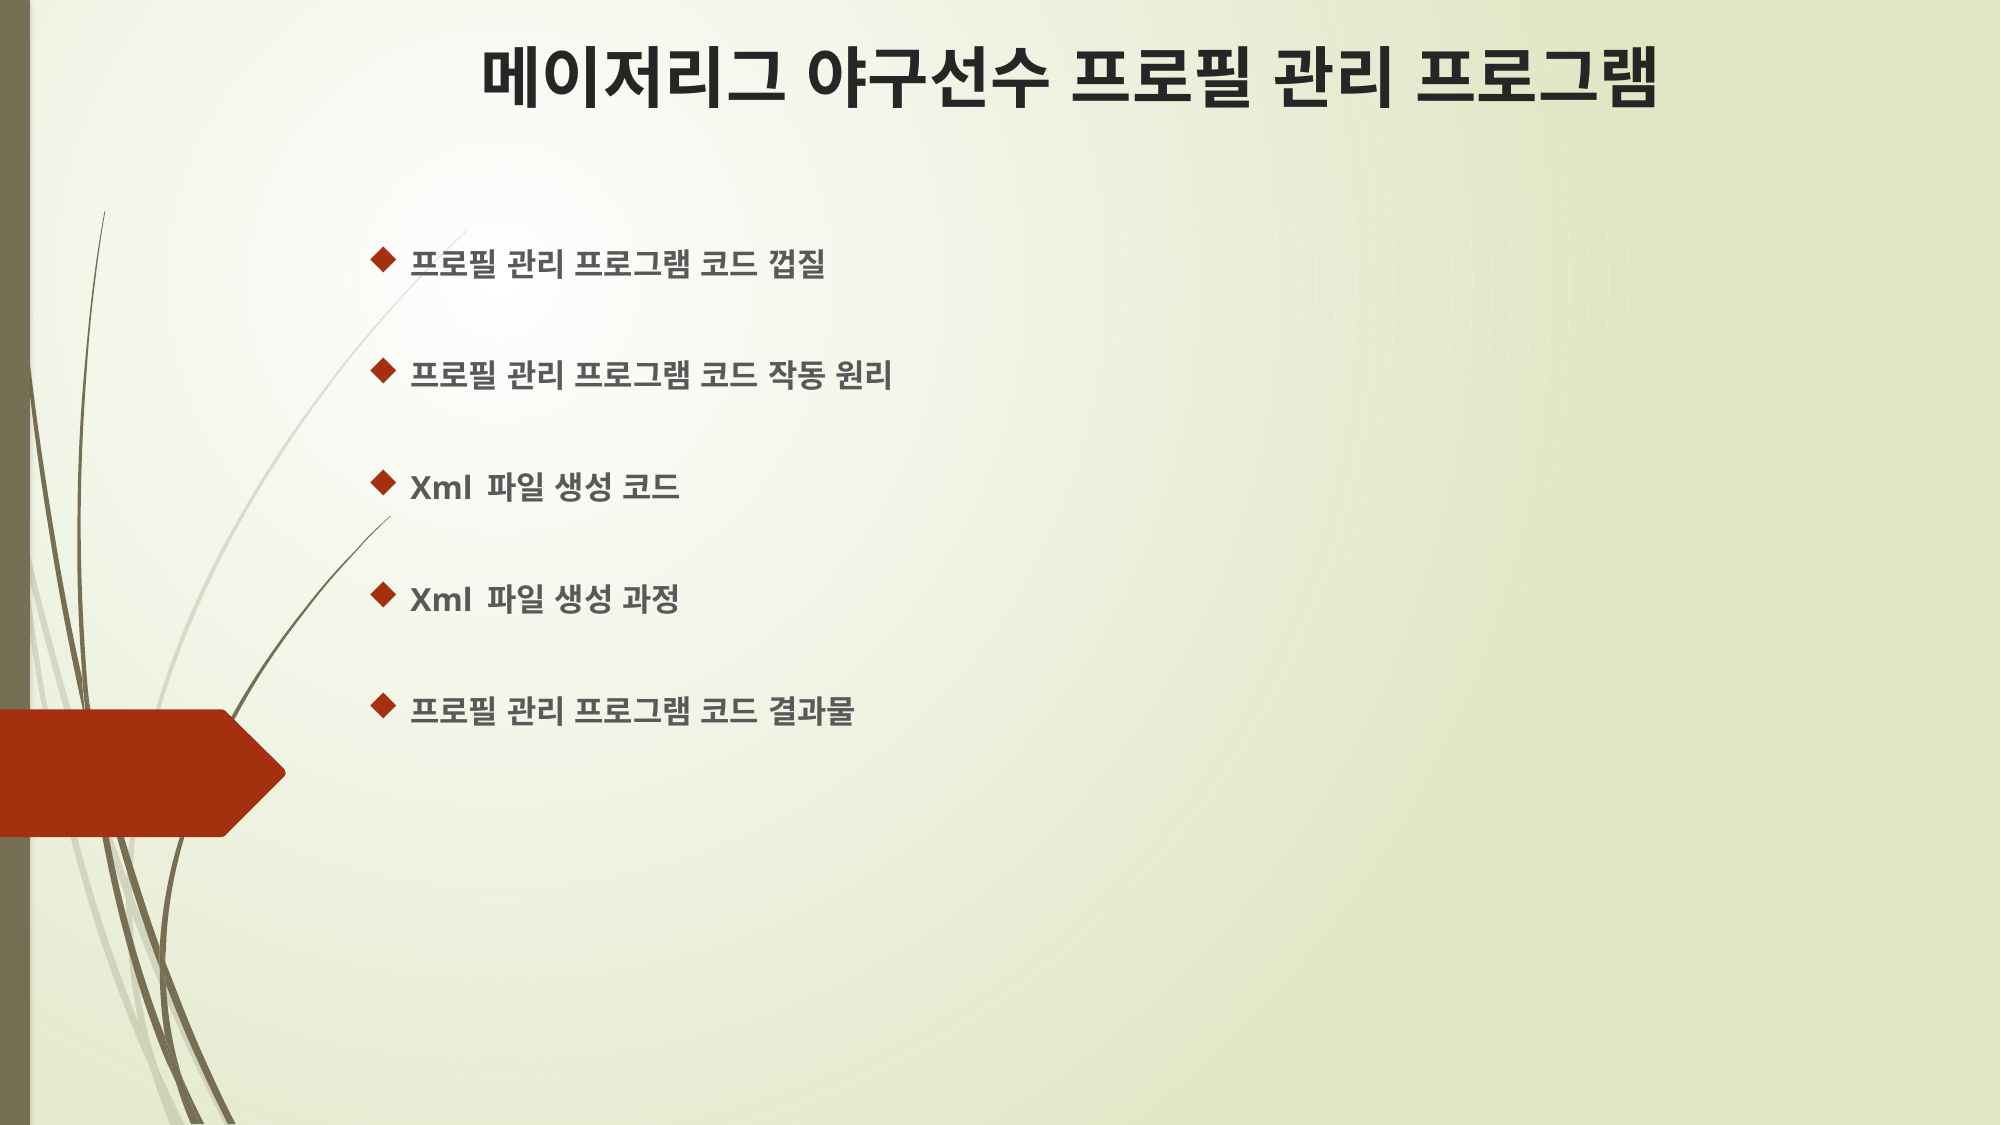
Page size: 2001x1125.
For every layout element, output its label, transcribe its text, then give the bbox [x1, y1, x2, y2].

title 메이저리그 야구선수 프로필 관리 프로그램 [340, 38, 1803, 124]
subtitle 프로필 관리 프로그램 코드 껍질 프로필 관리 프로그램 코드 작동 원리 Xml 파일 생성 코드 Xml 파일 생성 과정 프로필 관리 프로그램 코드 결과물 [352, 236, 1815, 742]
